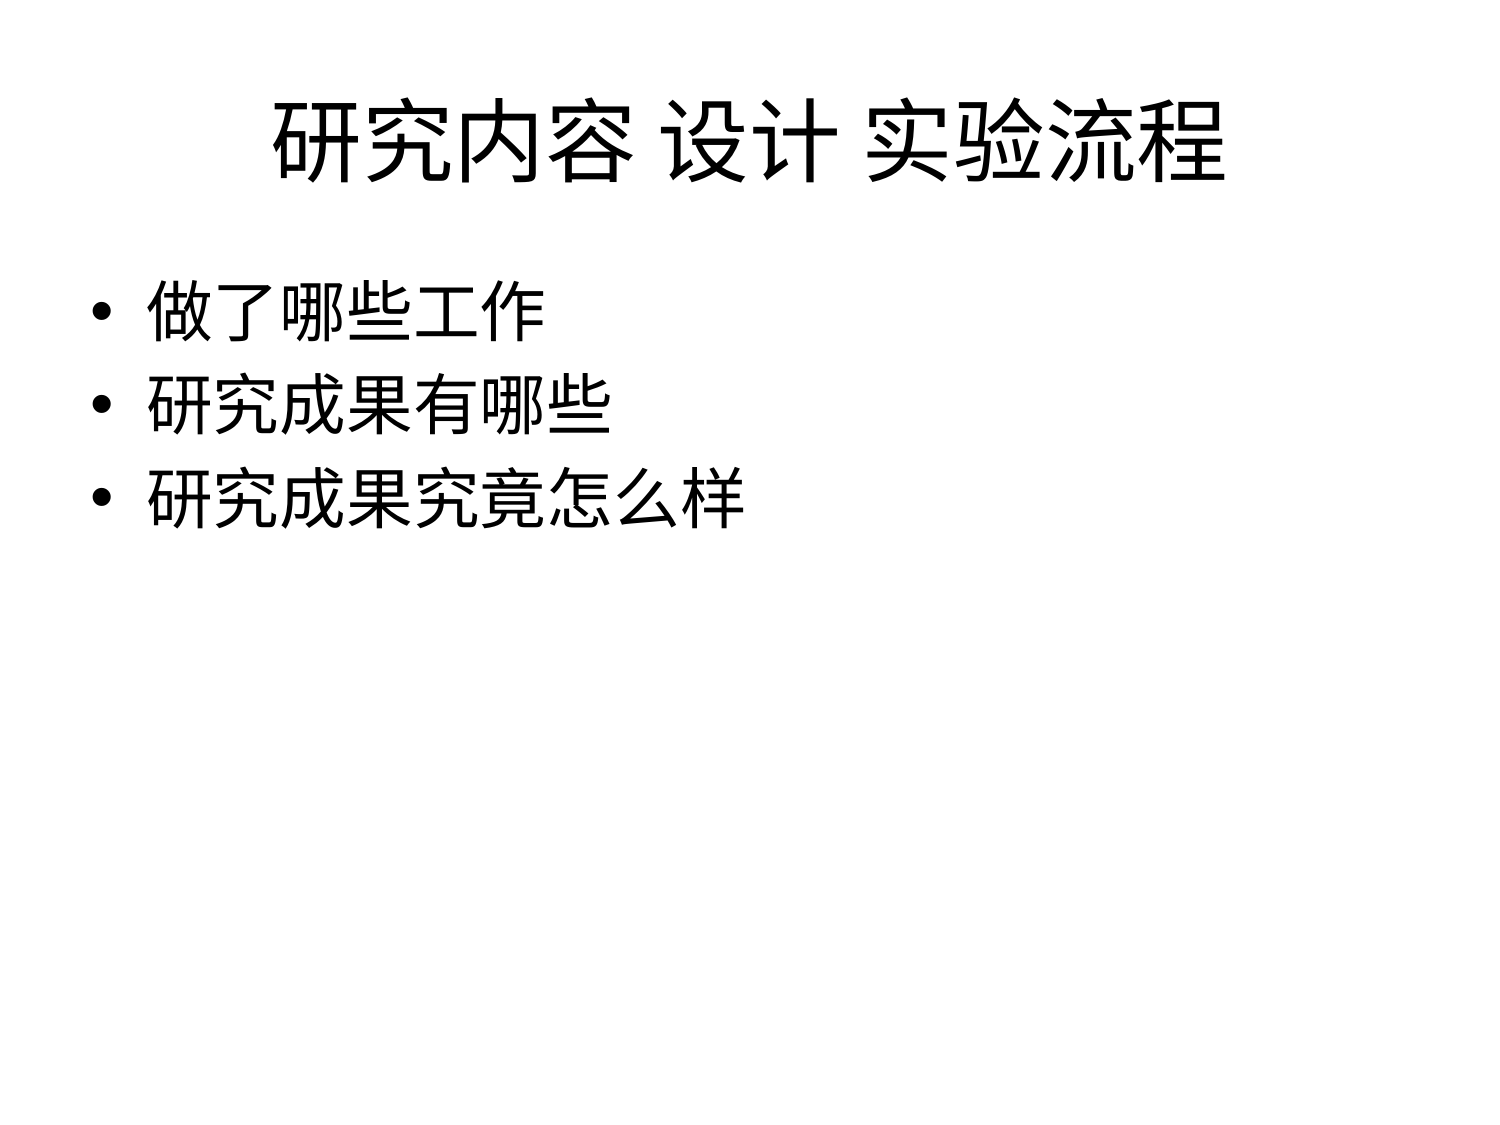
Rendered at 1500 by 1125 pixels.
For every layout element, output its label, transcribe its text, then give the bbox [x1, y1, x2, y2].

title 研究内容 设计 实验流程 [75, 45, 1425, 233]
list 做了哪些工作 研究成果有哪些 研究成果究竟怎么样 [75, 262, 1425, 1005]
